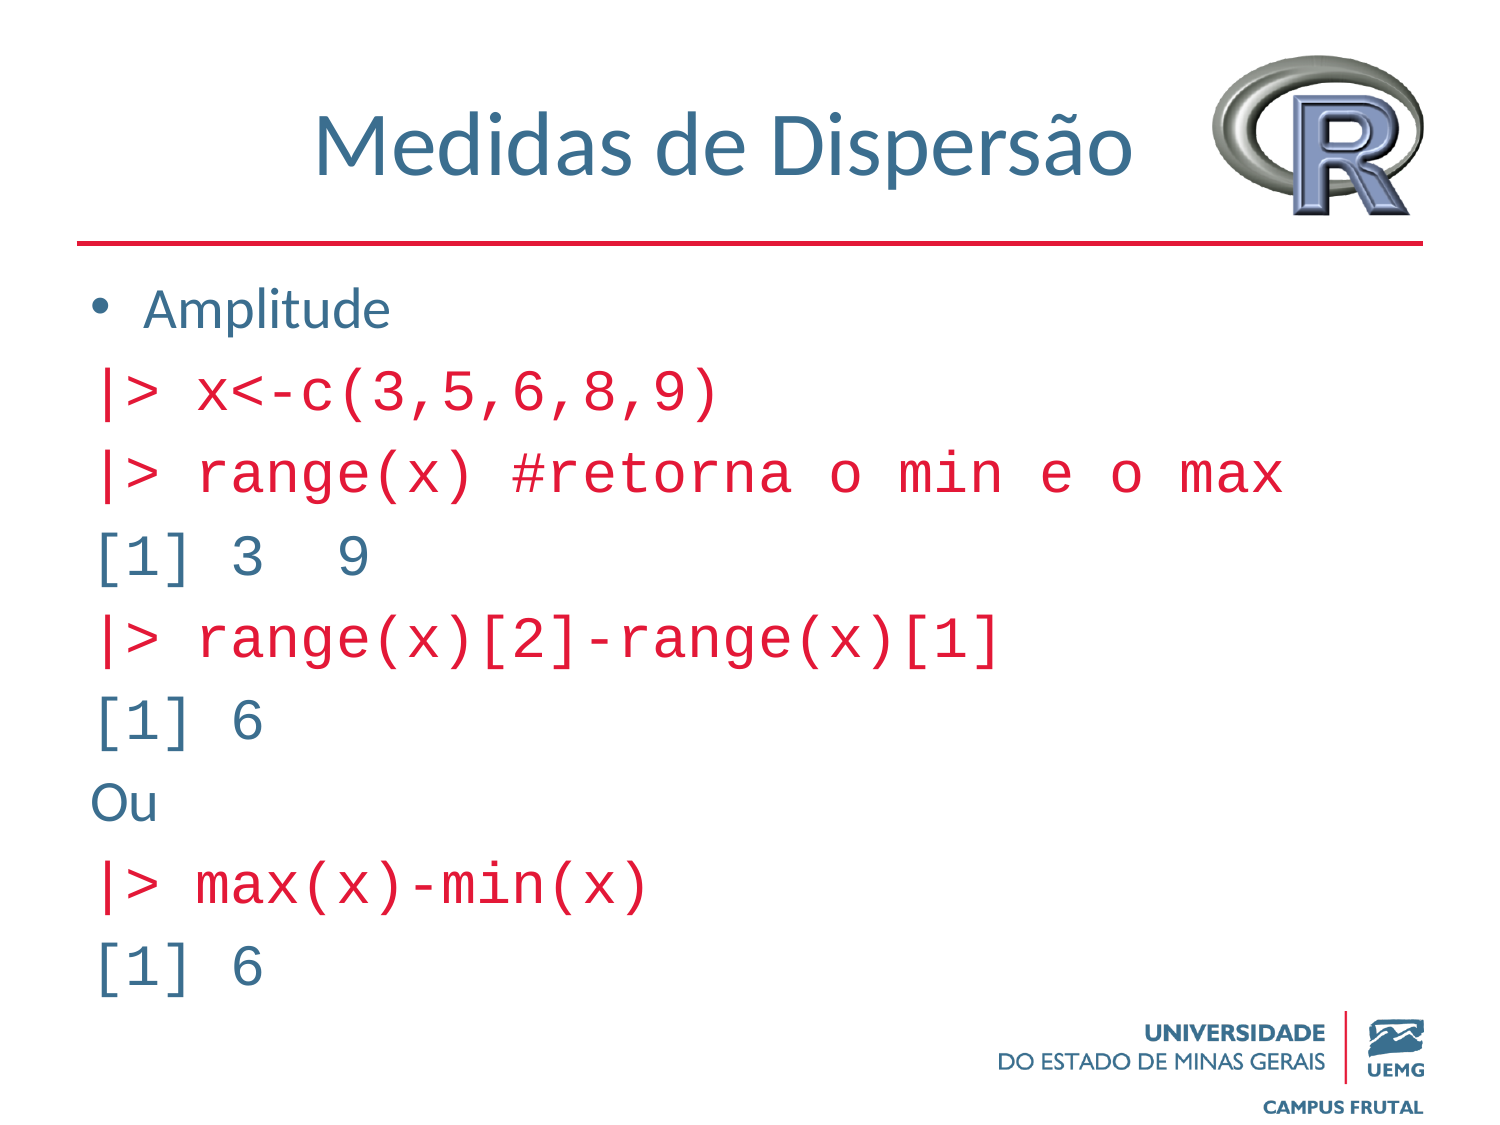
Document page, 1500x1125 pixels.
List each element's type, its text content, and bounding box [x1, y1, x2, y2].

picture [999, 1011, 1424, 1118]
picture [1211, 54, 1424, 216]
list Amplitude |> x<-c(3,5,6,8,9) |> range(x) #retorna o min e o max [1] 3 9 |> range(x)[2]-range(x)[1] [1] 6 Ou |> max(x)-min(x) [1] 6 [75, 262, 1425, 1005]
title Medidas de Dispersão [75, 45, 1152, 233]
